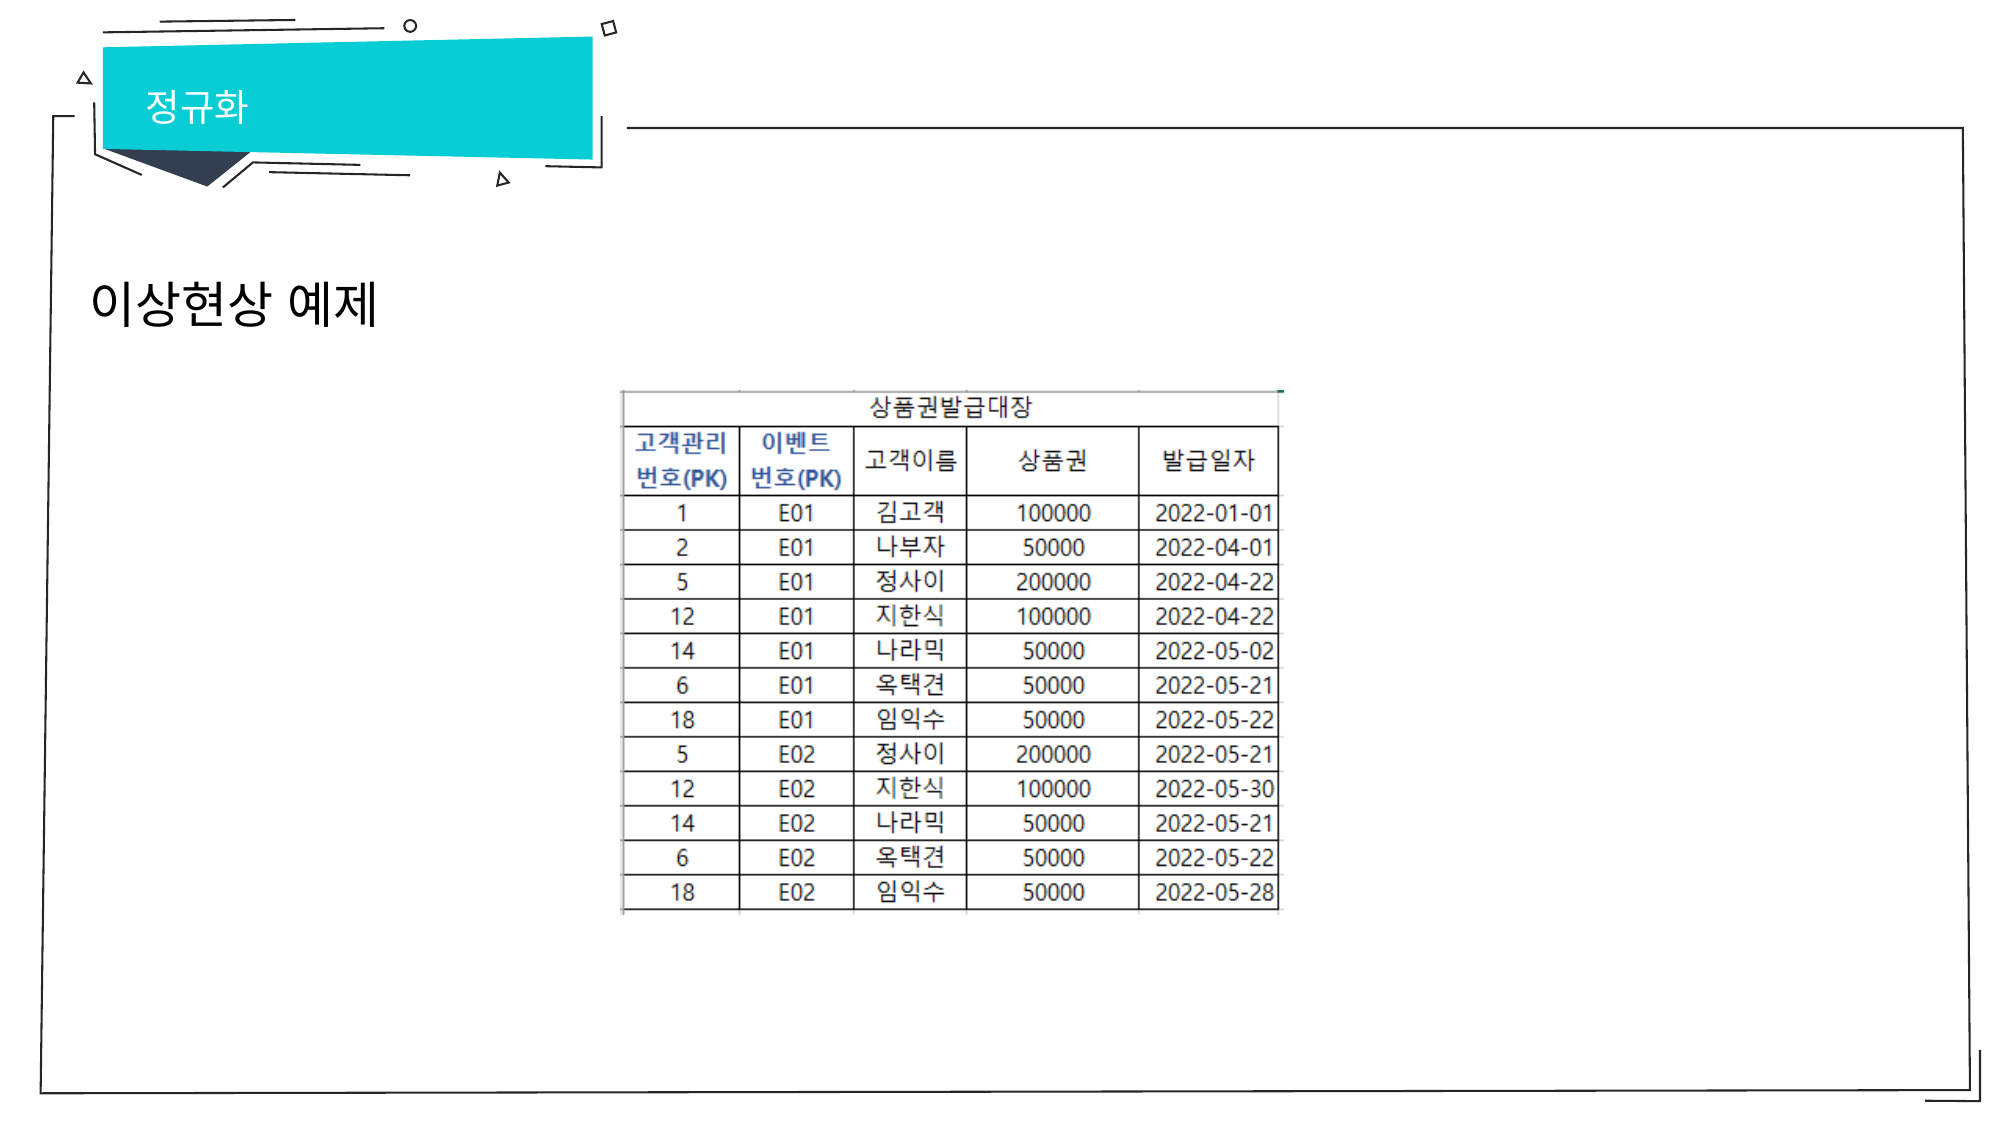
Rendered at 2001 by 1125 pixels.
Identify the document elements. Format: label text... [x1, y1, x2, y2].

text_box 이상현상 예제 [75, 205, 1916, 949]
picture [620, 390, 1284, 915]
text_box 정규화 [130, 53, 265, 137]
